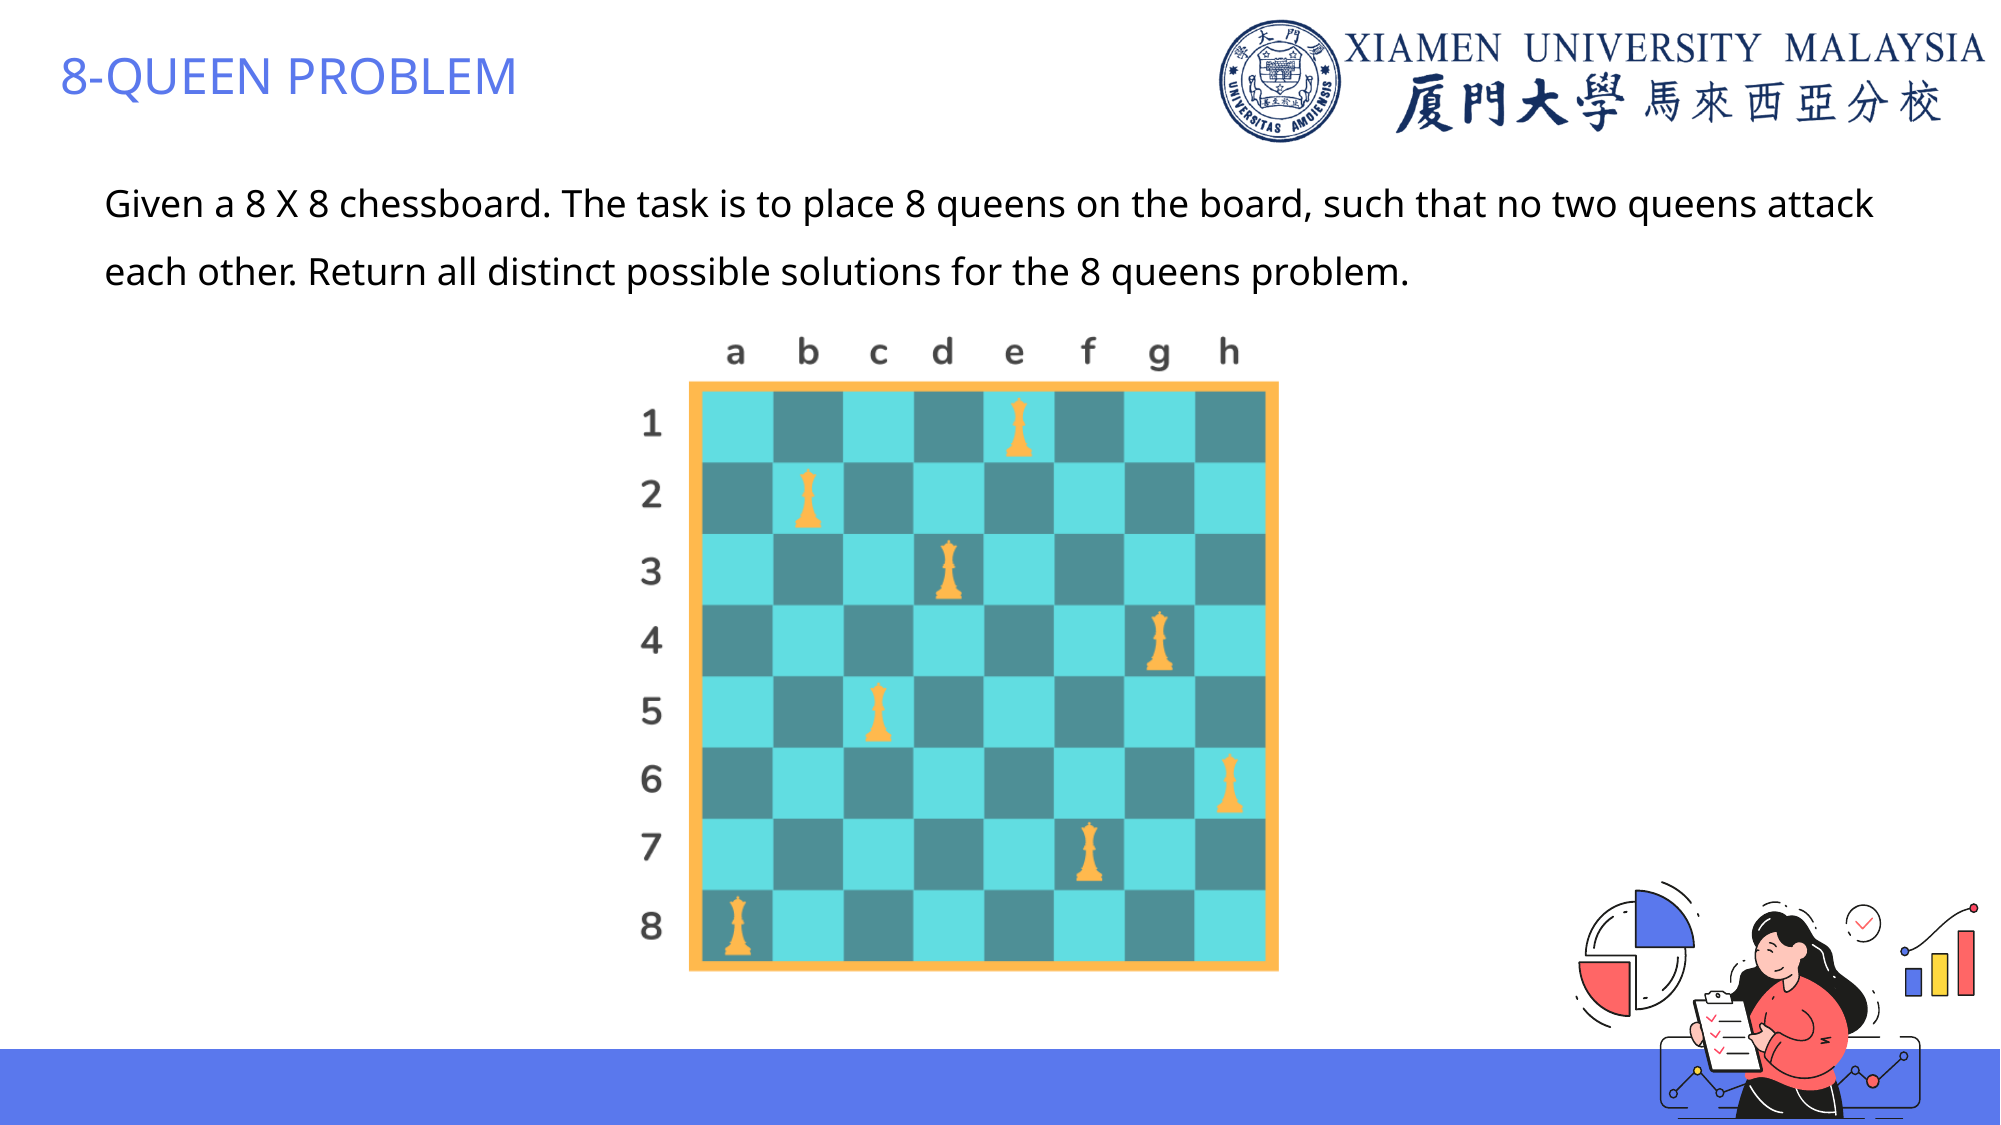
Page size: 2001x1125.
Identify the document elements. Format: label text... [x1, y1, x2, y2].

text_box 8-QUEEN PROBLEM [45, 36, 1195, 112]
text_box [0, 1048, 2000, 1125]
picture [1195, 0, 2000, 162]
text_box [1575, 881, 1979, 1120]
text_box Given a 8 X 8 chessboard. The task is to place 8 queens on the board, such that no two queens attack each other. Return all distinct possible solutions for the 8 queens problem. [14, 150, 1910, 301]
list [598, 321, 1326, 979]
